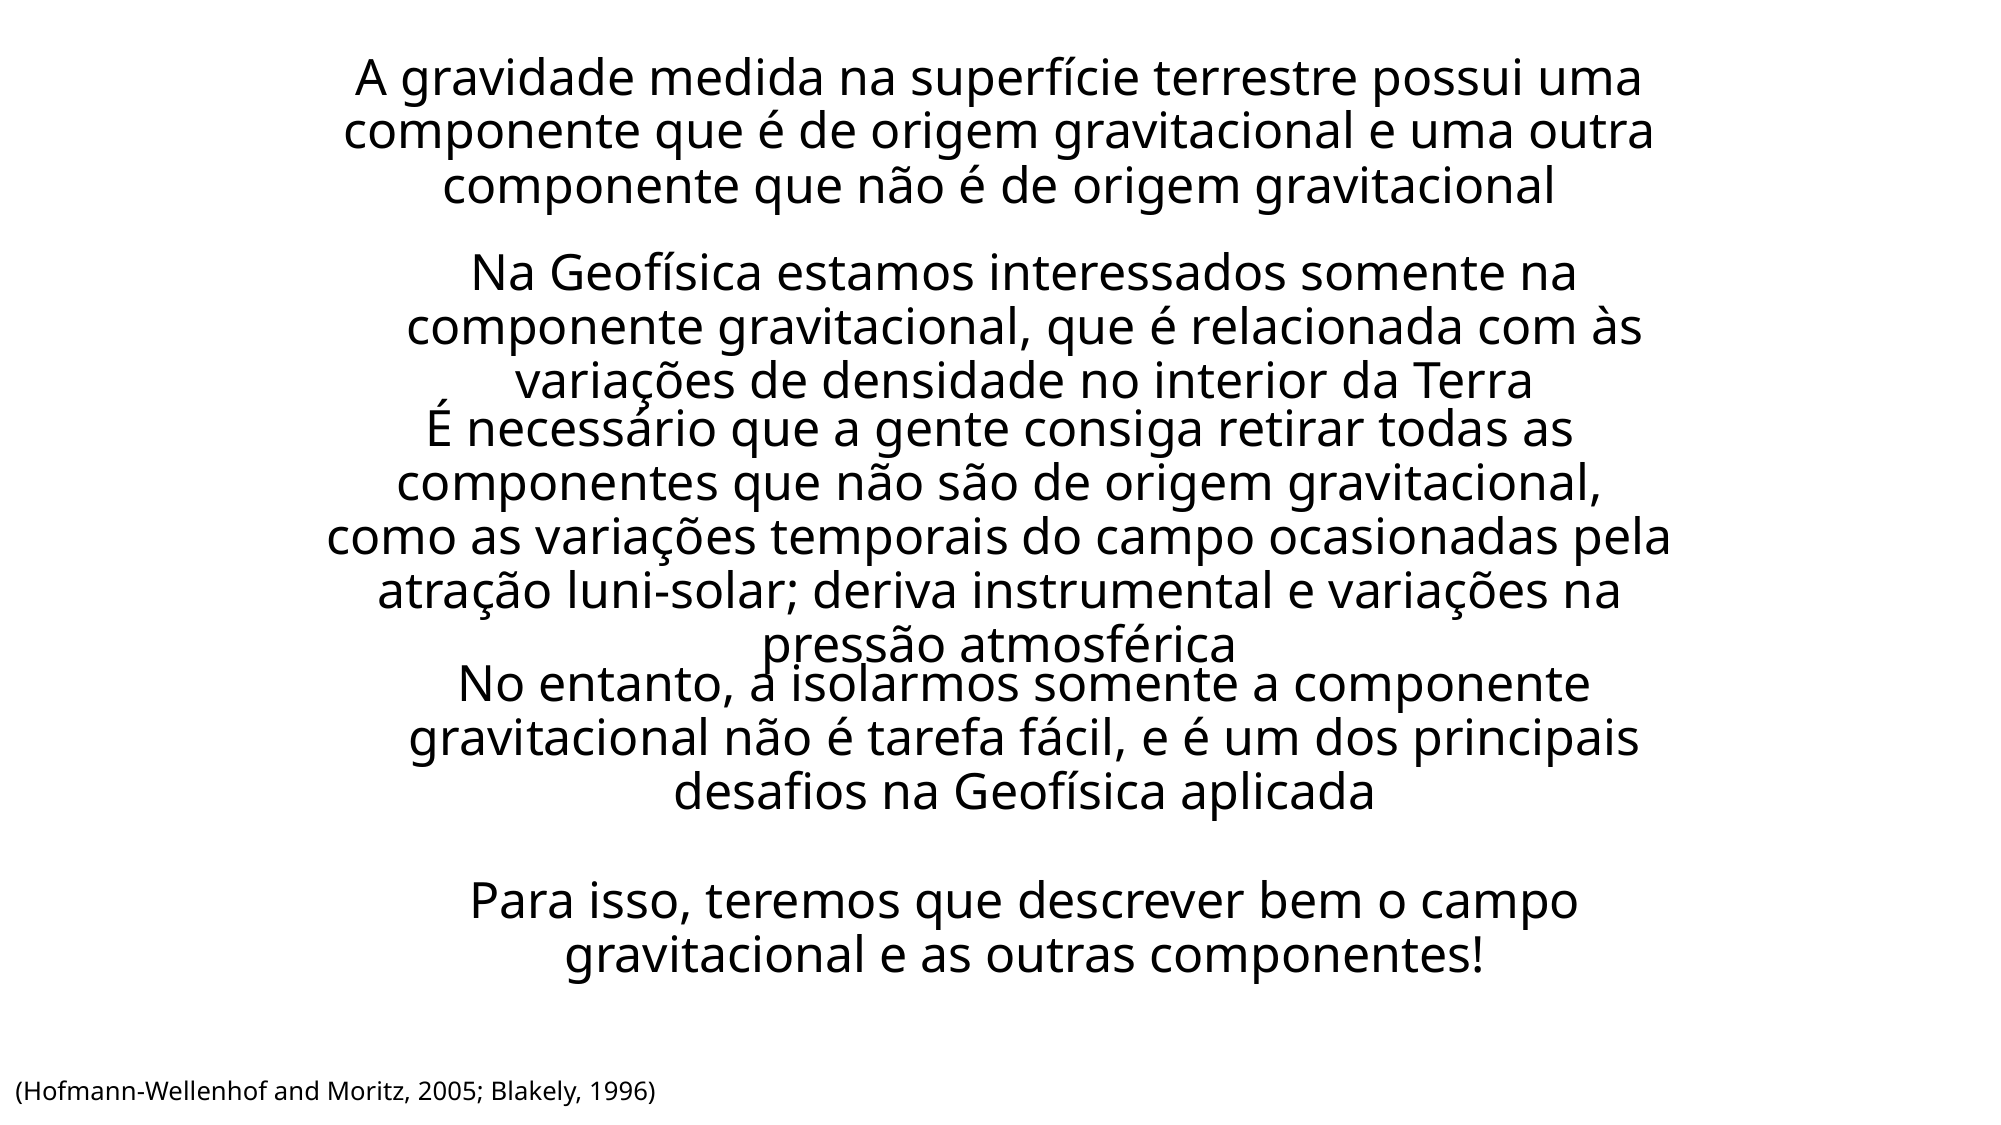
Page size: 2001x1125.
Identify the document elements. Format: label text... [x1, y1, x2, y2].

text_box (Hofmann-Wellenhof and Moritz, 2005; Blakely, 1996) [0, 1048, 702, 1113]
text_box É necessário que a gente consiga retirar todas as componentes que não são de origem gravitacional, como as variações temporais do campo ocasionadas pela atração luni-solar; deriva instrumental e variações na pressão atmosférica [311, 440, 1689, 681]
text_box [891, 831, 1938, 983]
text_box Para isso, teremos que descrever bem o campo gravitacional e as outras componentes! [336, 864, 1714, 992]
text_box A gravidade medida na superfície terrestre possui uma componente que é de origem gravitacional e uma outra componente que não é de origem gravitacional [311, 3, 1689, 222]
text_box Na Geofísica estamos interessados somente na componente gravitacional, que é relacionada com às variações de densidade no interior da Terra [336, 221, 1714, 418]
text_box No entanto, a isolarmos somente a componente gravitacional não é tarefa fácil, e é um dos principais desafios na Geofísica aplicada [336, 701, 1714, 828]
